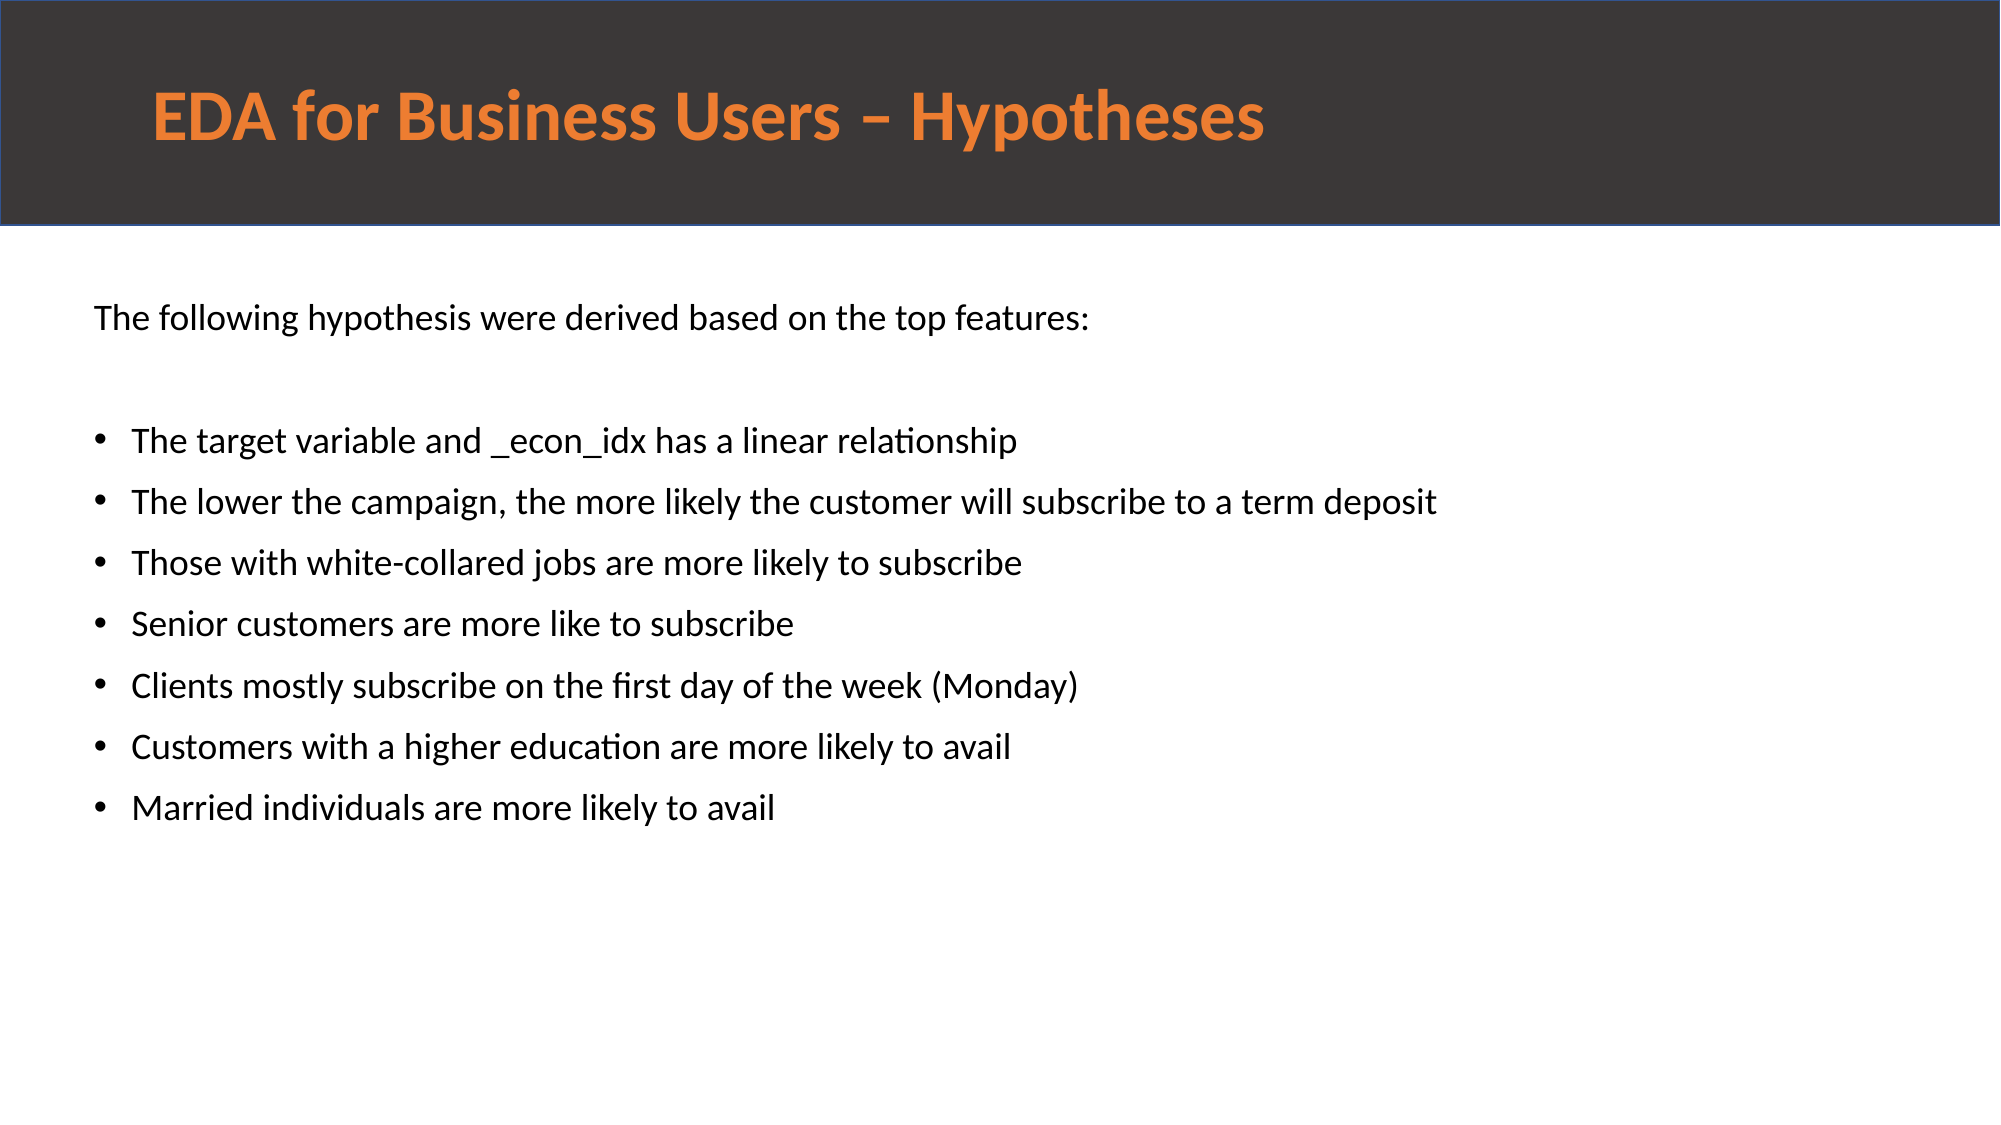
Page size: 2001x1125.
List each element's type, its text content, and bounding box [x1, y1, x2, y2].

title EDA for Business Users – Hypotheses [137, 7, 1863, 225]
text_box [0, 0, 2000, 226]
list The following hypothesis were derived based on the top features: The target variable and _econ_idx has a linear relationship The lower the campaign, the more likely the customer will subscribe to a term deposit Those with white-collared jobs are more likely to subscribe Senior customers are more like to subscribe Clients mostly subscribe on the first day of the week (Monday) Customers with a higher education are more likely to avail Married individuals are more likely to avail [78, 290, 1913, 777]
